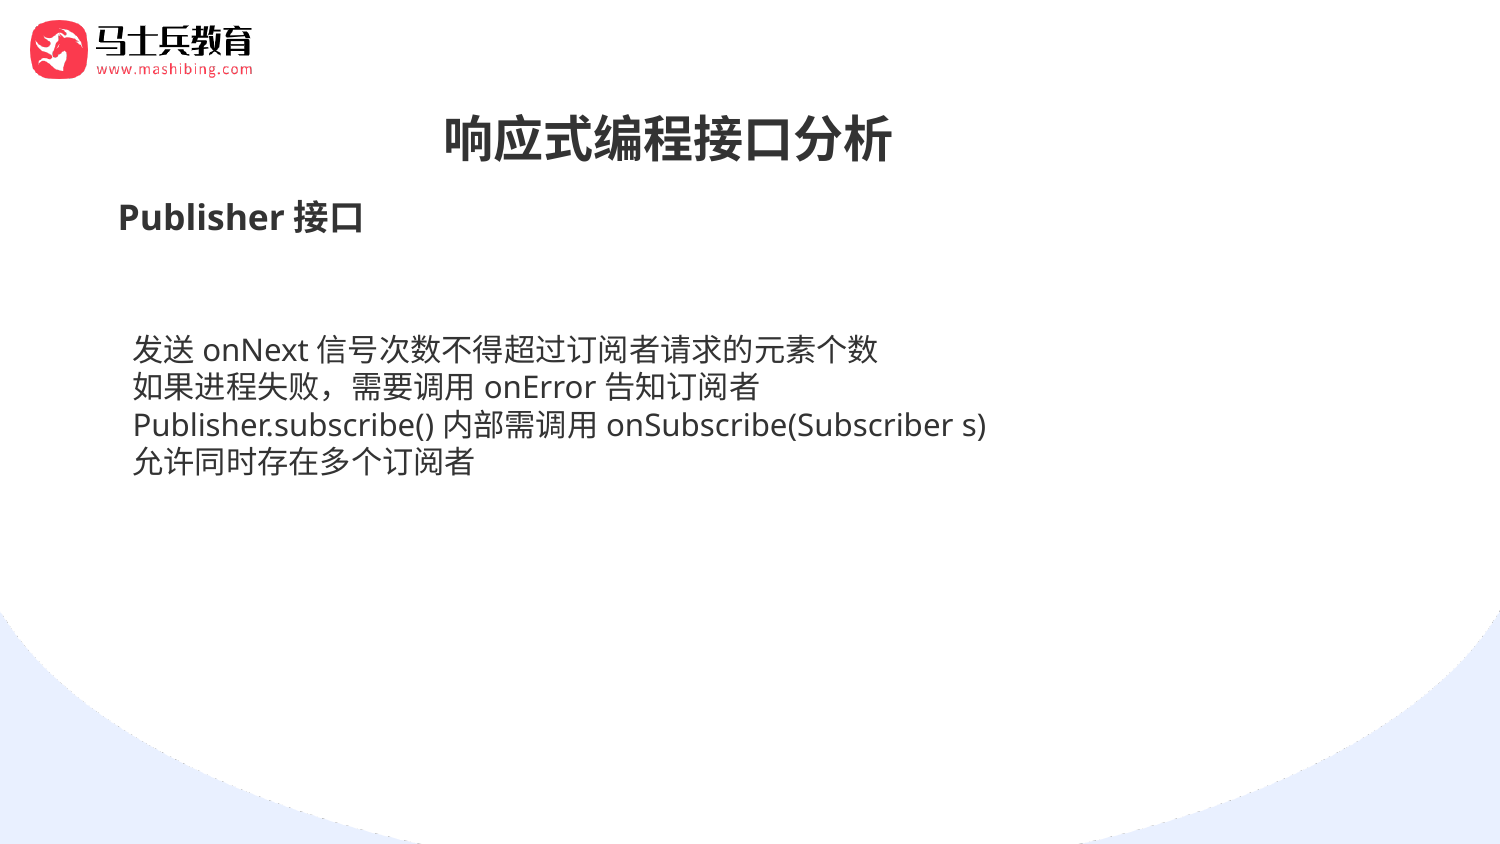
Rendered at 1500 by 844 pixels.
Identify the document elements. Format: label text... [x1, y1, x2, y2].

picture [30, 20, 252, 79]
text_box Publisher接口 [102, 176, 664, 257]
text_box 响应式编程接口分析 [428, 33, 1373, 241]
picture [0, 610, 1500, 844]
text_box 发送onNext信号次数不得超过订阅者请求的元素个数 如果进程失败，需要调用onError告知订阅者 Publisher.subscribe()内部需调用onSubscribe(Subscriber s) 允许同时存在多个订阅者 [117, 300, 1119, 510]
